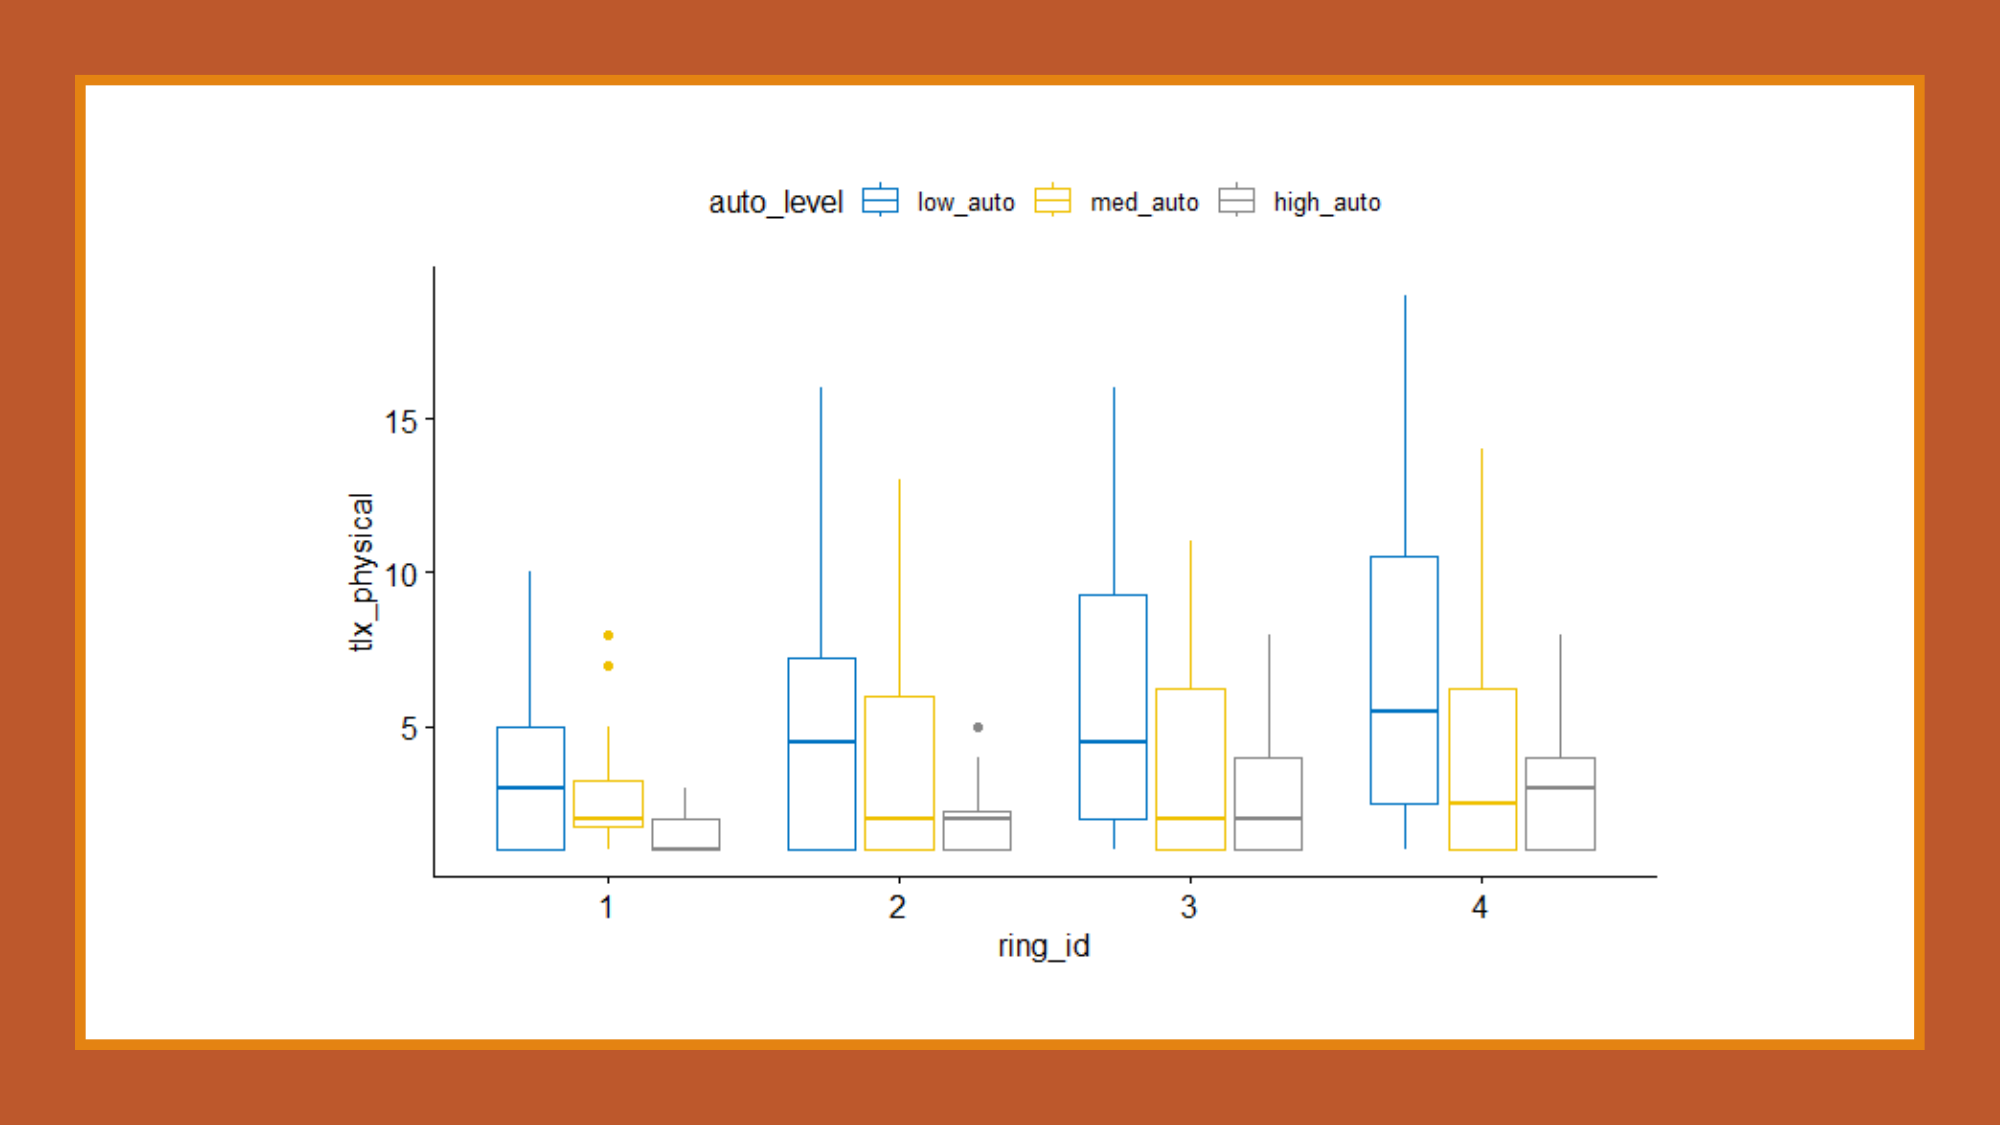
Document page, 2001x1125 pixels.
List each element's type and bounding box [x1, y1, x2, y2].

picture [332, 148, 1673, 976]
text_box [74, 74, 1926, 1051]
text_box [0, 0, 2000, 1125]
text_box [84, 84, 1916, 1041]
